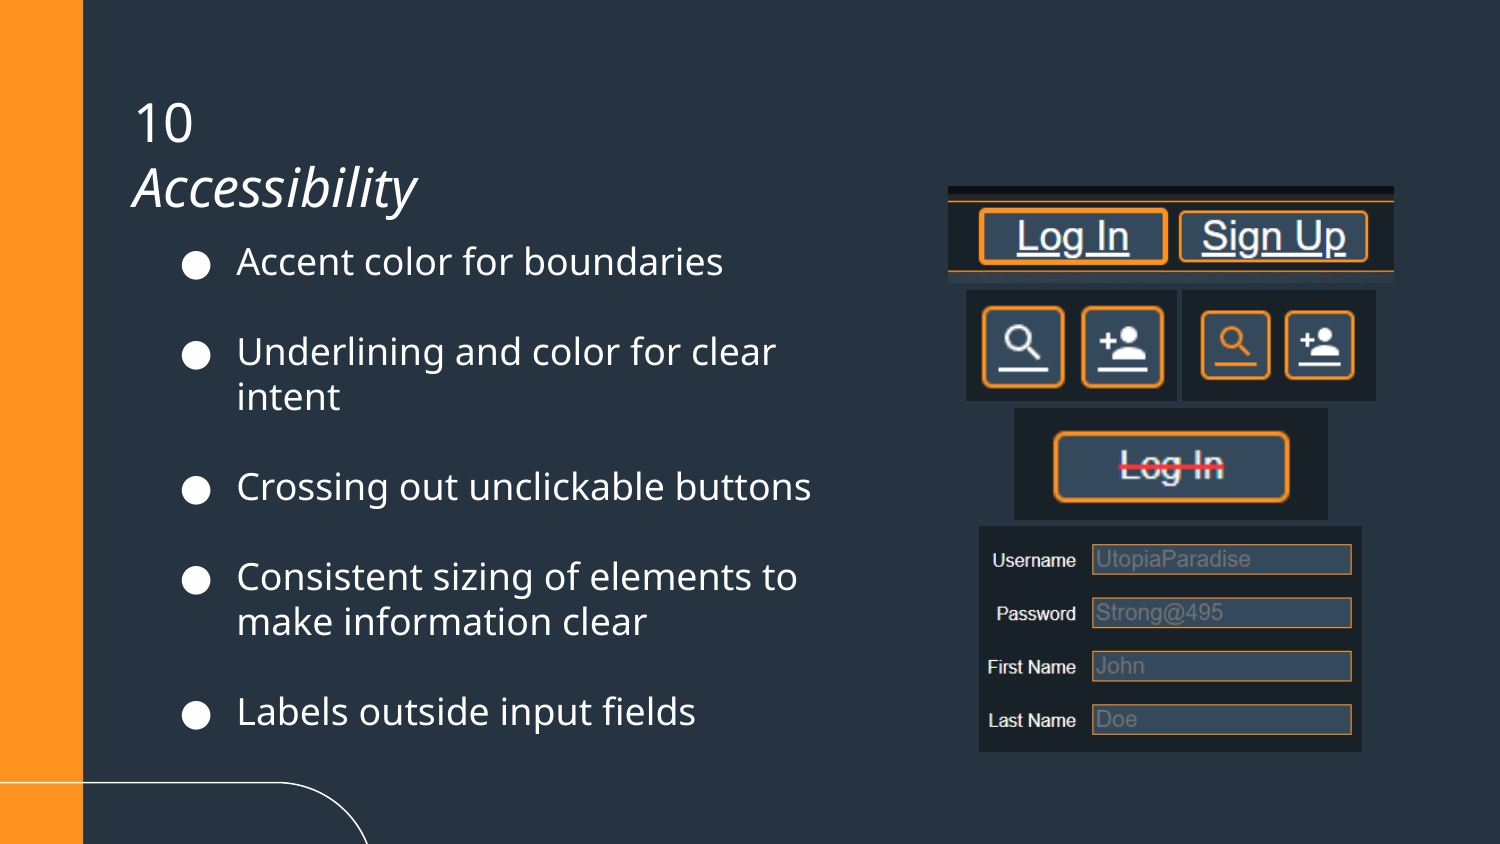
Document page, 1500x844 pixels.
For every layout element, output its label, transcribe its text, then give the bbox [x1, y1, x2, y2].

picture [1013, 408, 1329, 520]
picture [966, 289, 1177, 402]
title 10 Accessibility [118, 72, 644, 223]
picture [947, 186, 1394, 284]
picture [1182, 289, 1376, 402]
picture [979, 526, 1363, 752]
text_box Accent color for boundaries Underlining and color for clear intent Crossing out unclickable buttons Consistent sizing of elements to make information clear Labels outside input fields [146, 222, 882, 668]
